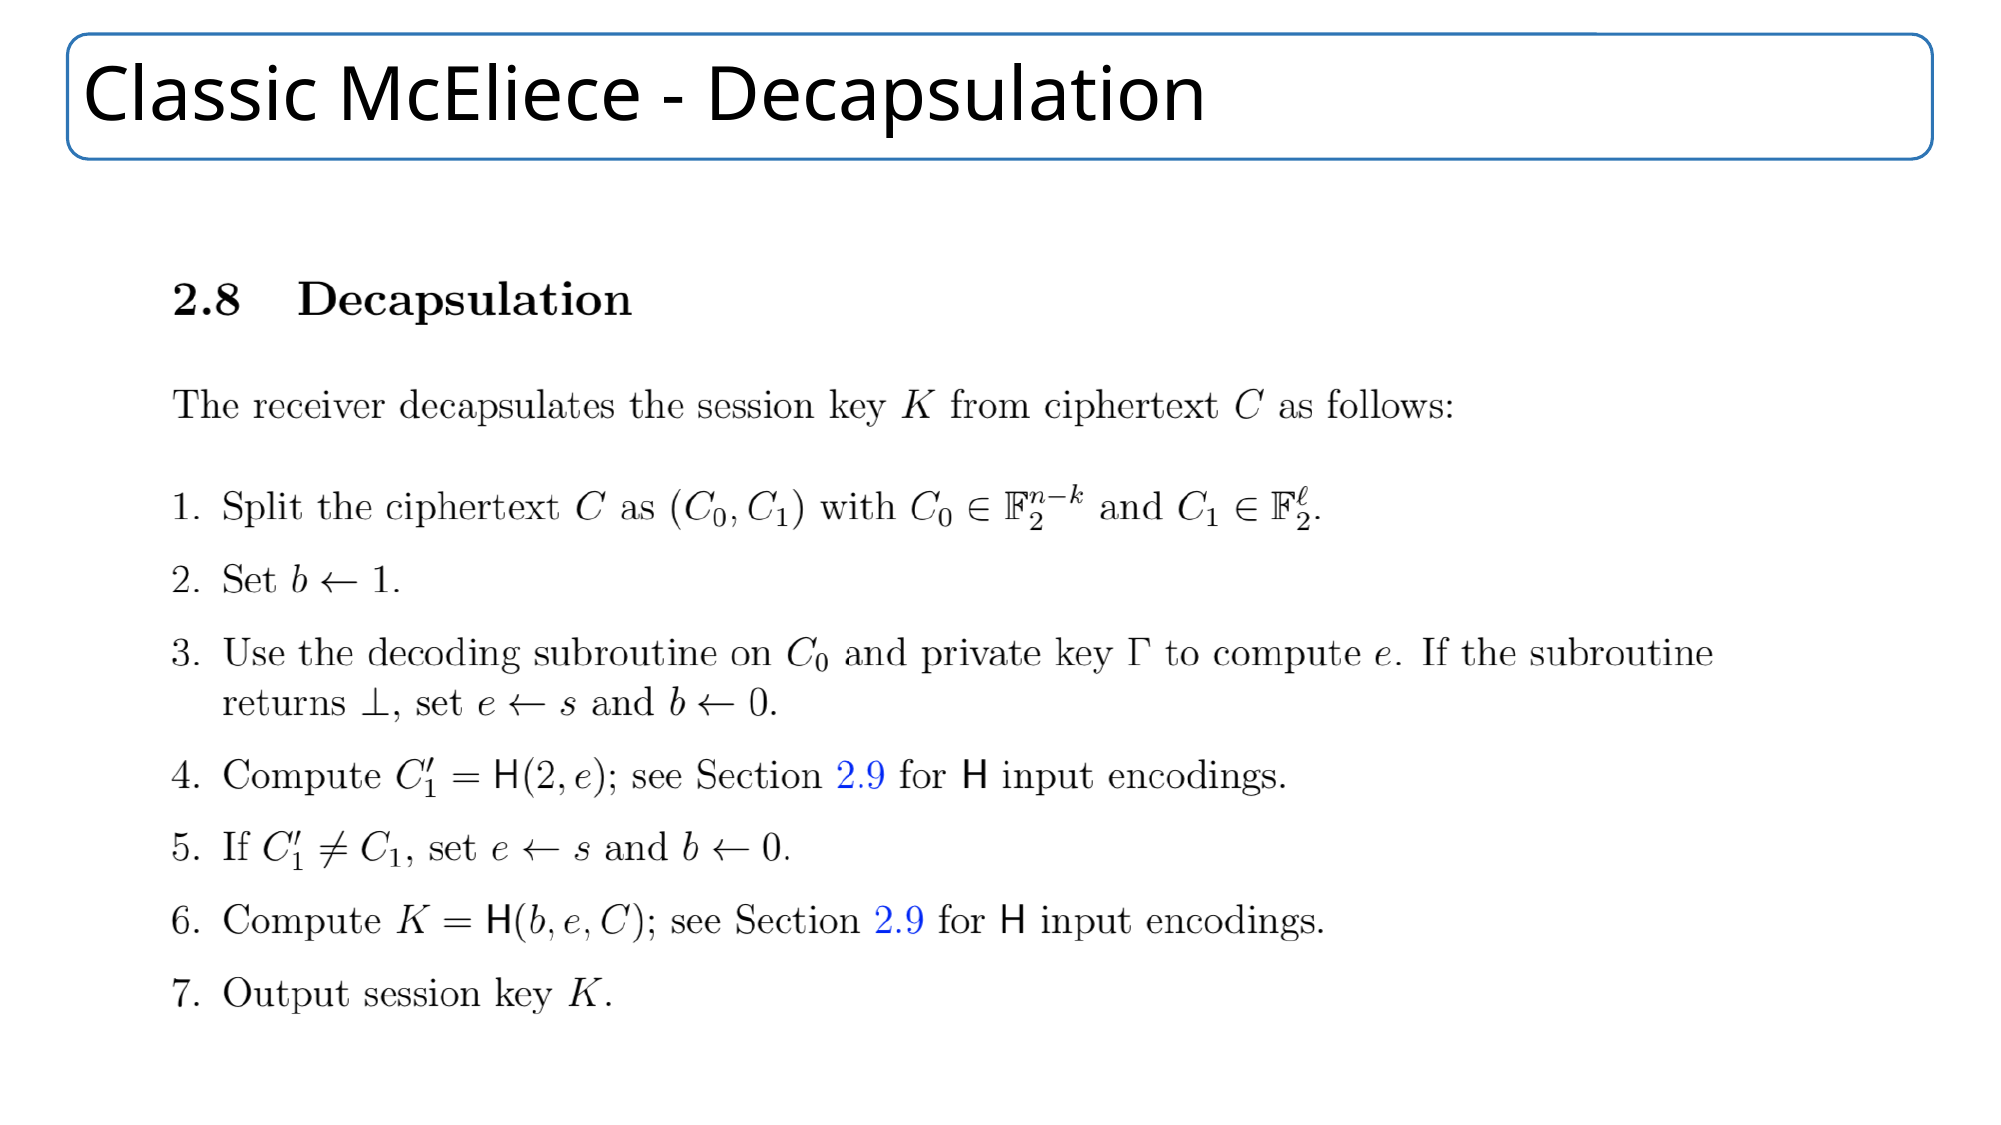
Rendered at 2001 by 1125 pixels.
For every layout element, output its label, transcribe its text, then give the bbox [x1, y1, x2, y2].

title Classic McEliece - Decapsulation [67, 34, 1933, 160]
picture [133, 463, 1733, 1032]
picture [157, 266, 1474, 449]
